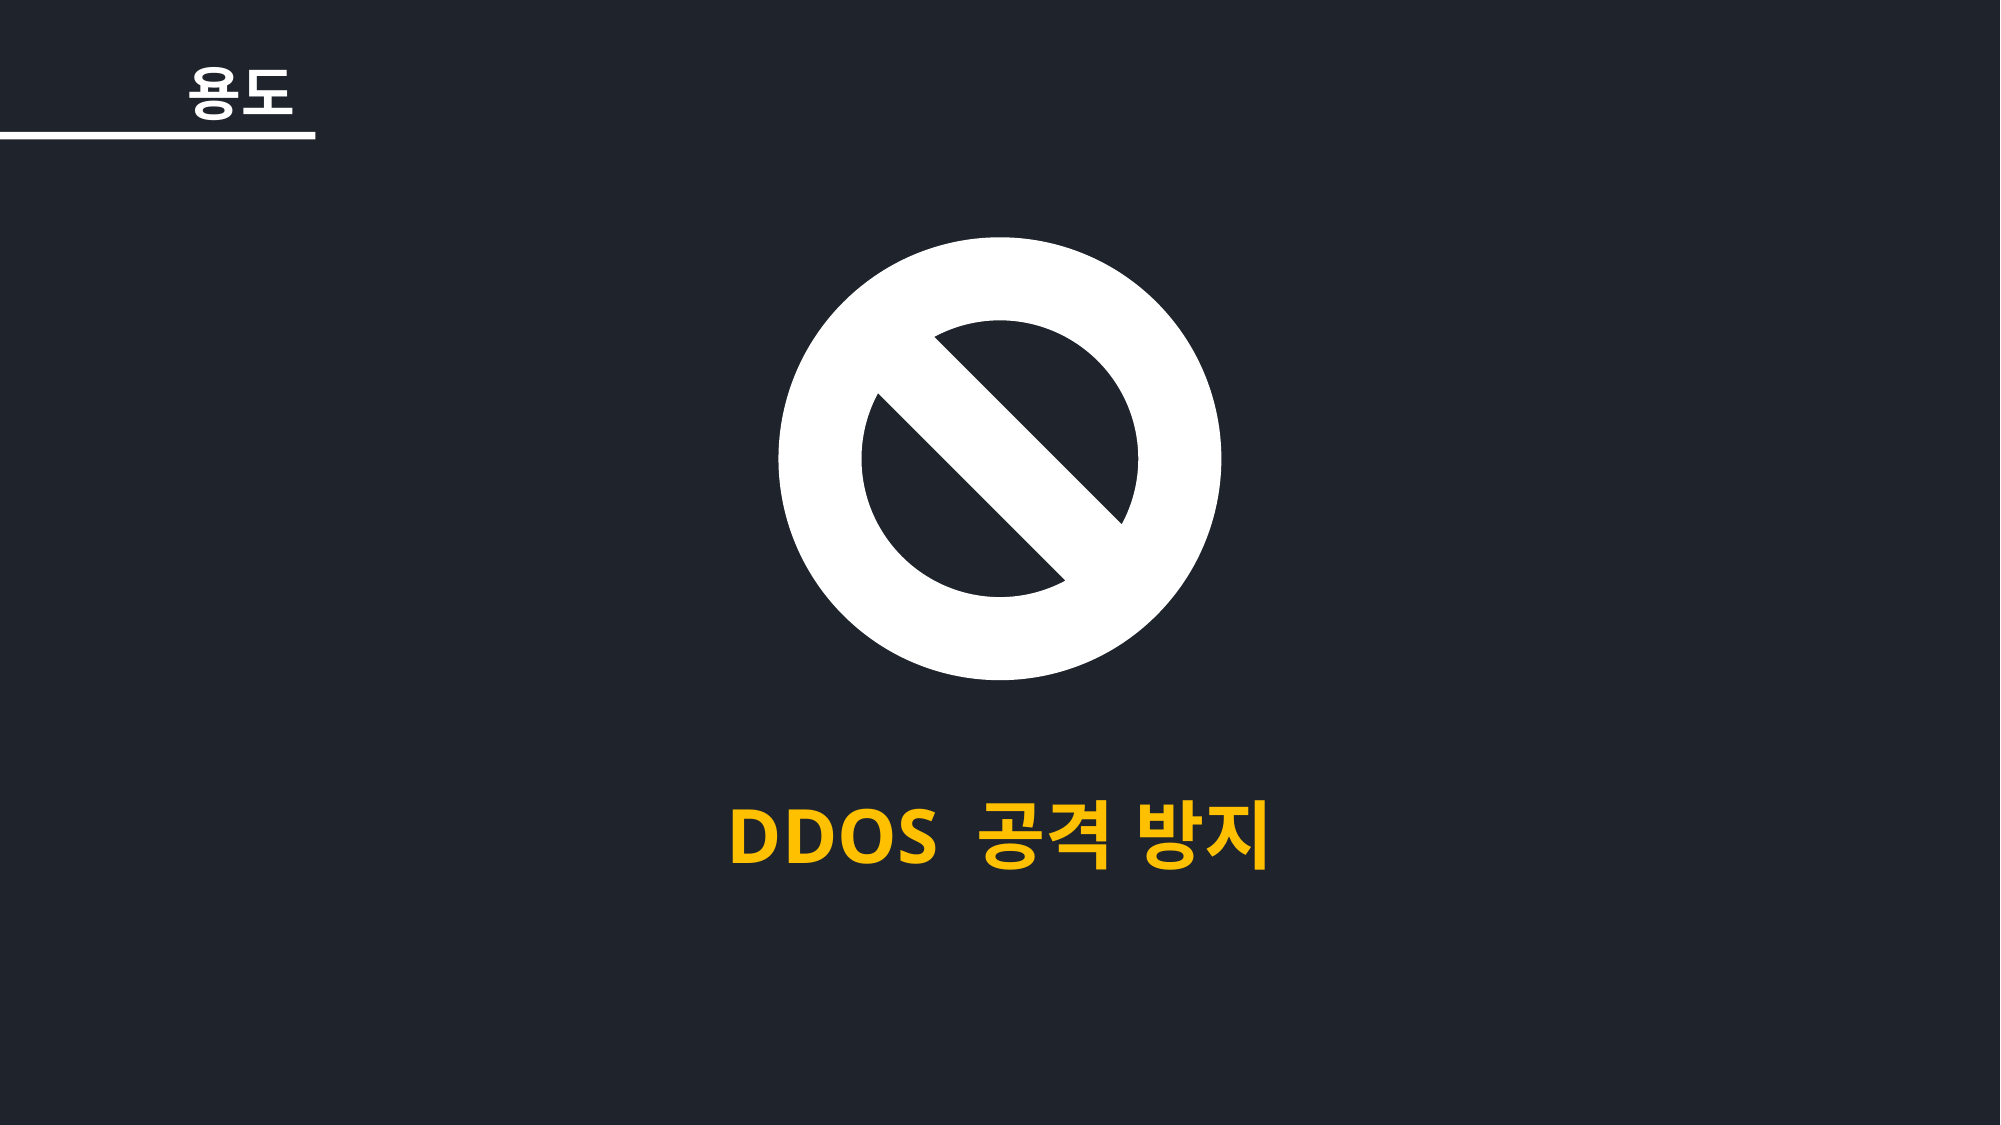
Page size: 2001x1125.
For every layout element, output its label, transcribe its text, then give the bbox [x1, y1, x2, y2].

text_box 용도 [172, 49, 310, 135]
text_box [0, 131, 317, 140]
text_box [699, 237, 1301, 888]
